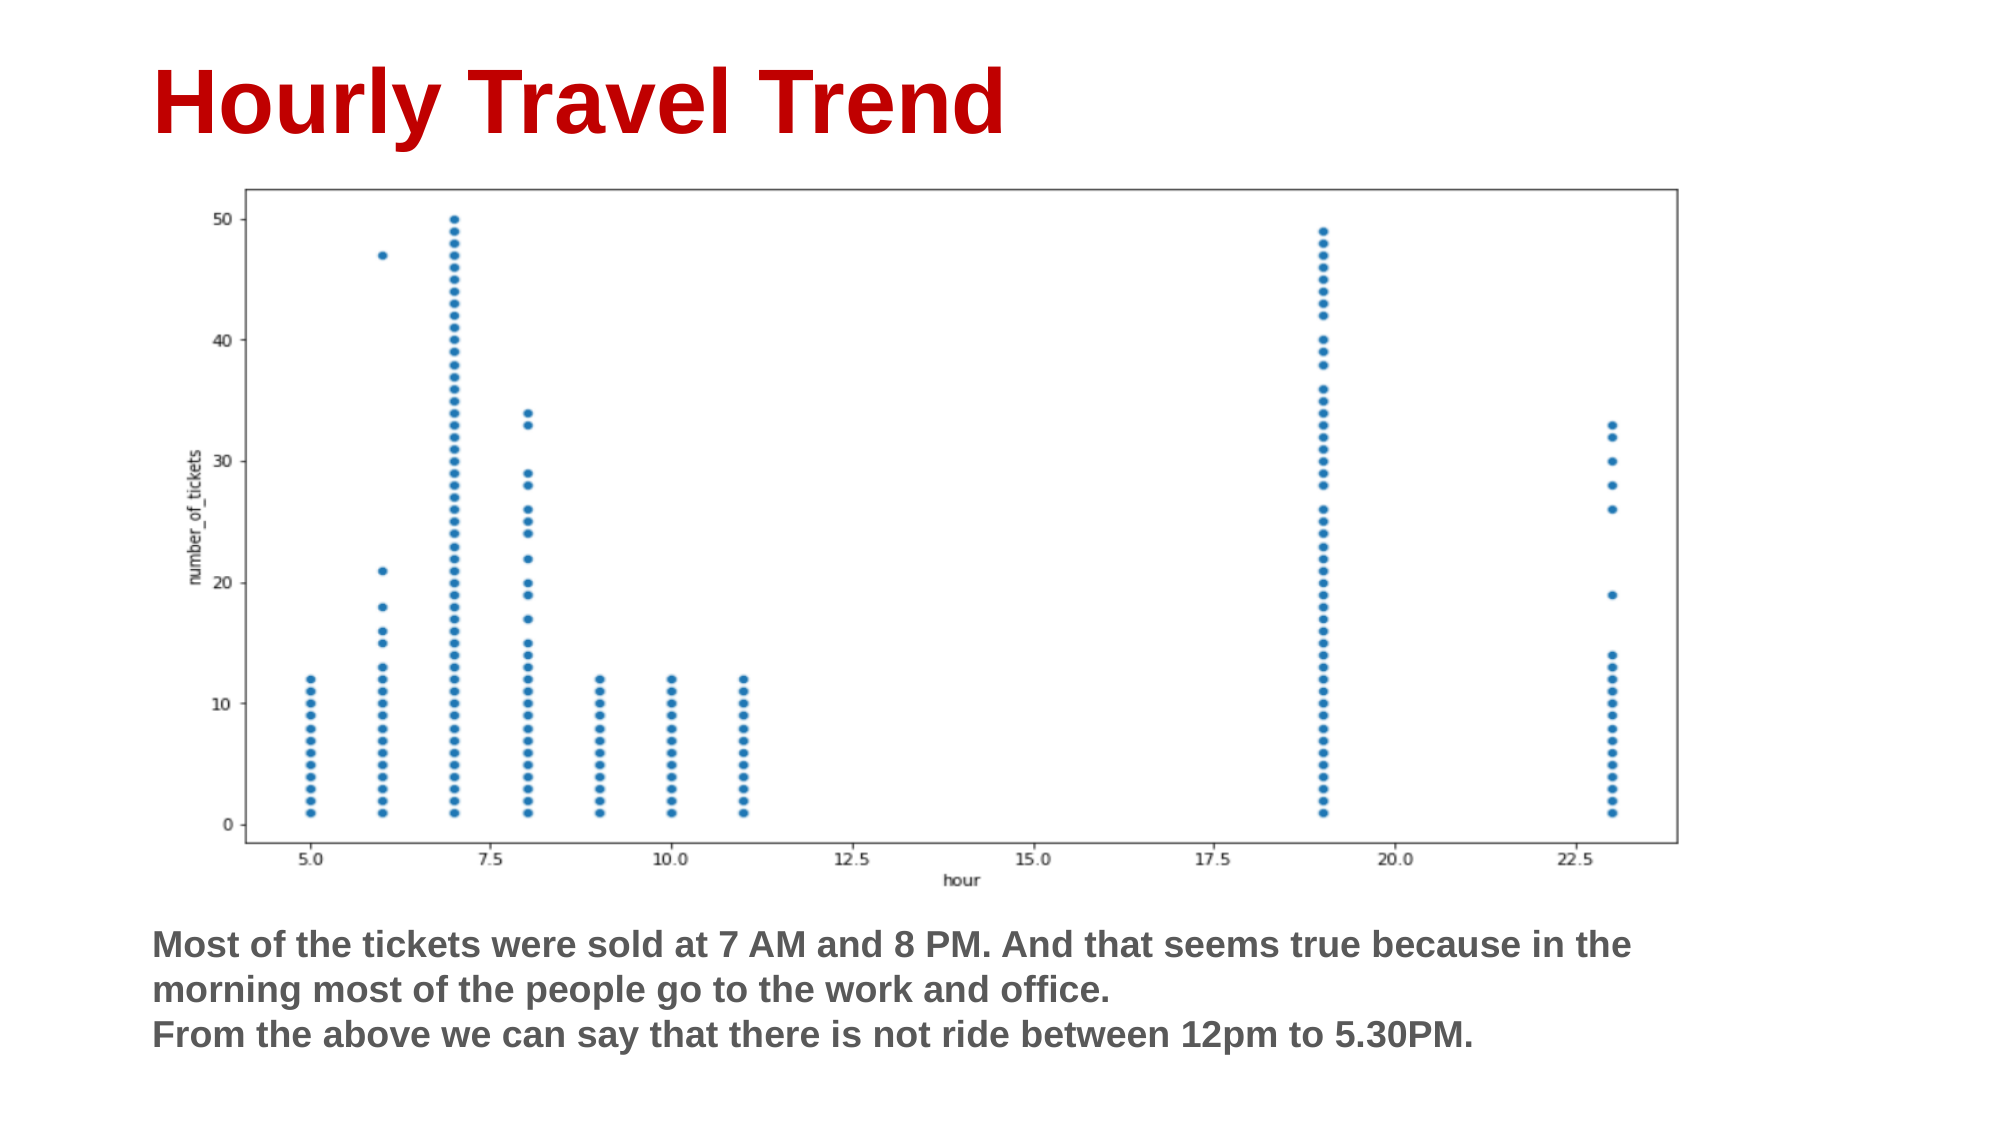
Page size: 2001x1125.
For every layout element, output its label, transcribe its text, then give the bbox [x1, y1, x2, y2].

text_box Most of the tickets were sold at 7 AM and 8 PM. And that seems true because in the morning most of the people go to the work and office. From the above we can say that there is not ride between 12pm to 5.30PM. [137, 912, 1668, 1107]
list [161, 188, 1724, 902]
title Hourly Travel Trend [137, 18, 1863, 189]
